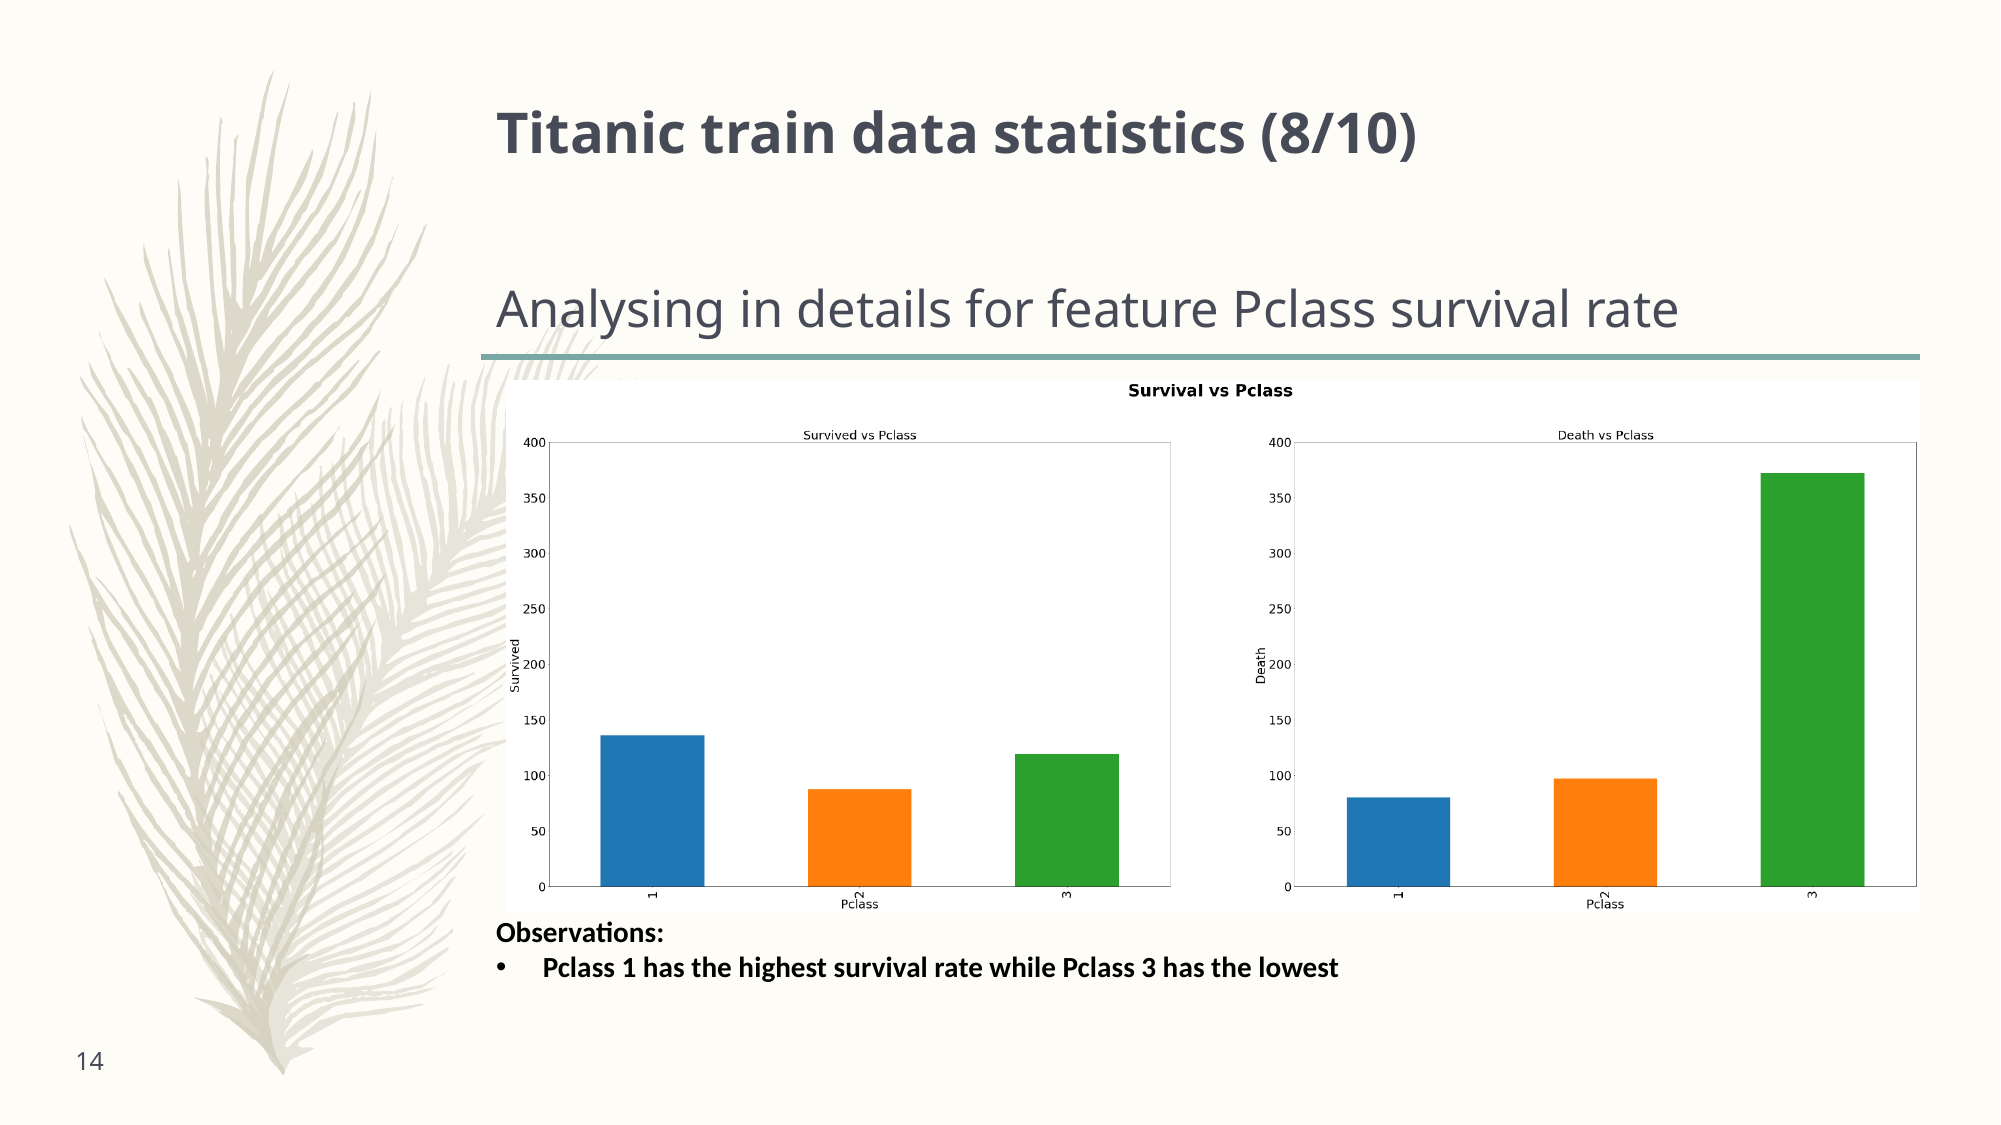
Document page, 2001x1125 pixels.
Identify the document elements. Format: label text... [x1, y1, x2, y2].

footer 14 [25, 1032, 154, 1093]
title Titanic train data statistics (8/10) Analysing in details for feature Pclass survival rate [481, 93, 1920, 350]
text_box Observations: Pclass 1 has the highest survival rate while Pclass 3 has the lowest [481, 906, 1977, 991]
picture [505, 380, 1921, 913]
